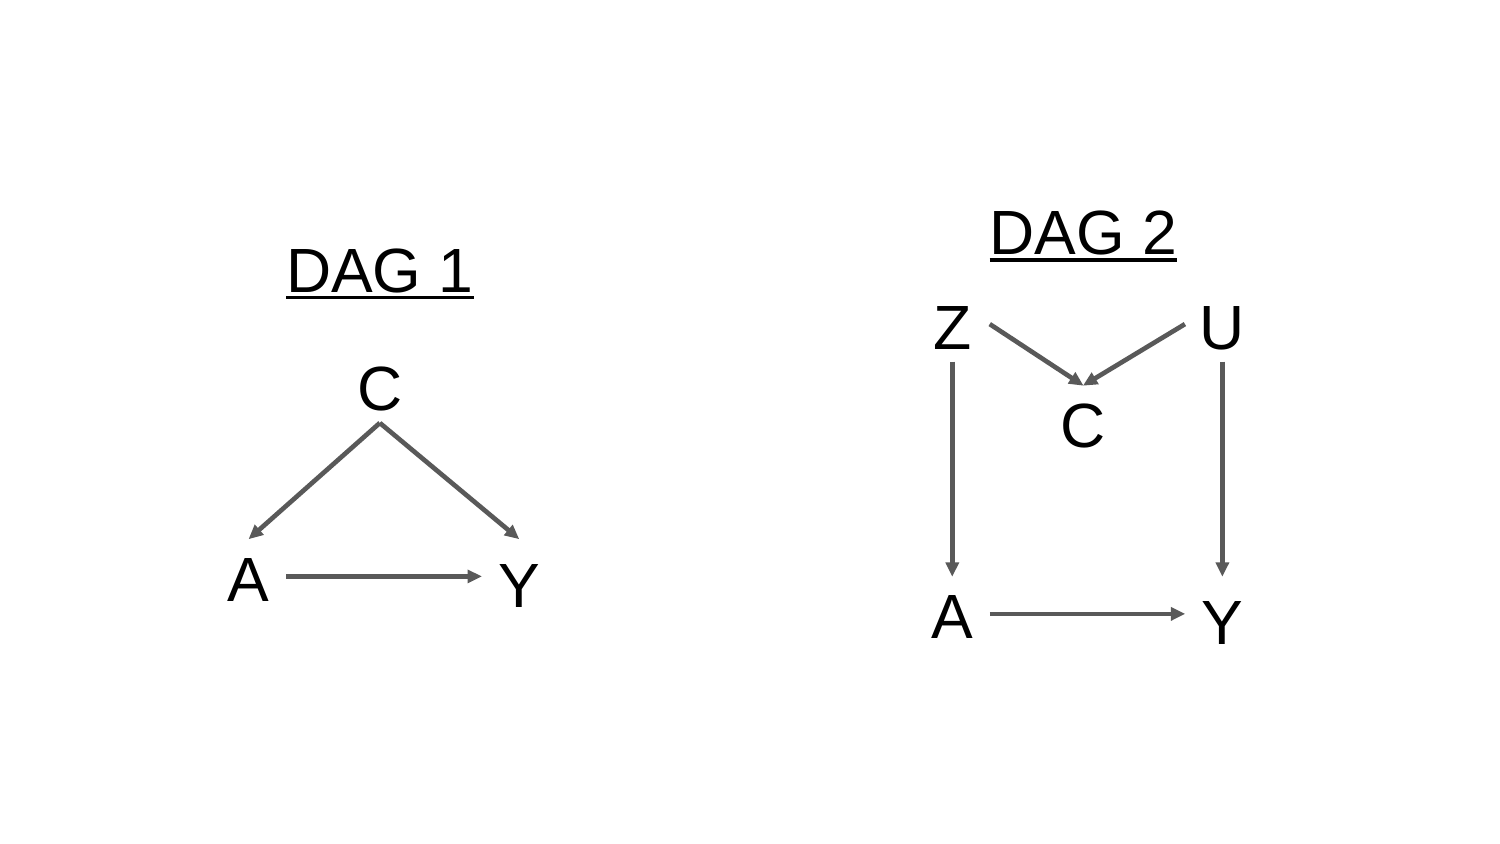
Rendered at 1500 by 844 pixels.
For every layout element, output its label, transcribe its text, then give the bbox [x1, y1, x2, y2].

text_box C [342, 347, 418, 421]
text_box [248, 422, 378, 540]
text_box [989, 323, 1081, 386]
text_box Z [914, 286, 990, 362]
text_box C [1045, 394, 1121, 461]
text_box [379, 422, 520, 540]
text_box A [914, 576, 990, 652]
text_box A [211, 538, 287, 614]
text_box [1083, 323, 1186, 386]
text_box Y [481, 538, 557, 614]
text_box DAG 2 [970, 192, 1196, 268]
text_box DAG 1 [267, 229, 493, 305]
text_box Y [1184, 576, 1260, 652]
text_box U [1184, 286, 1260, 362]
